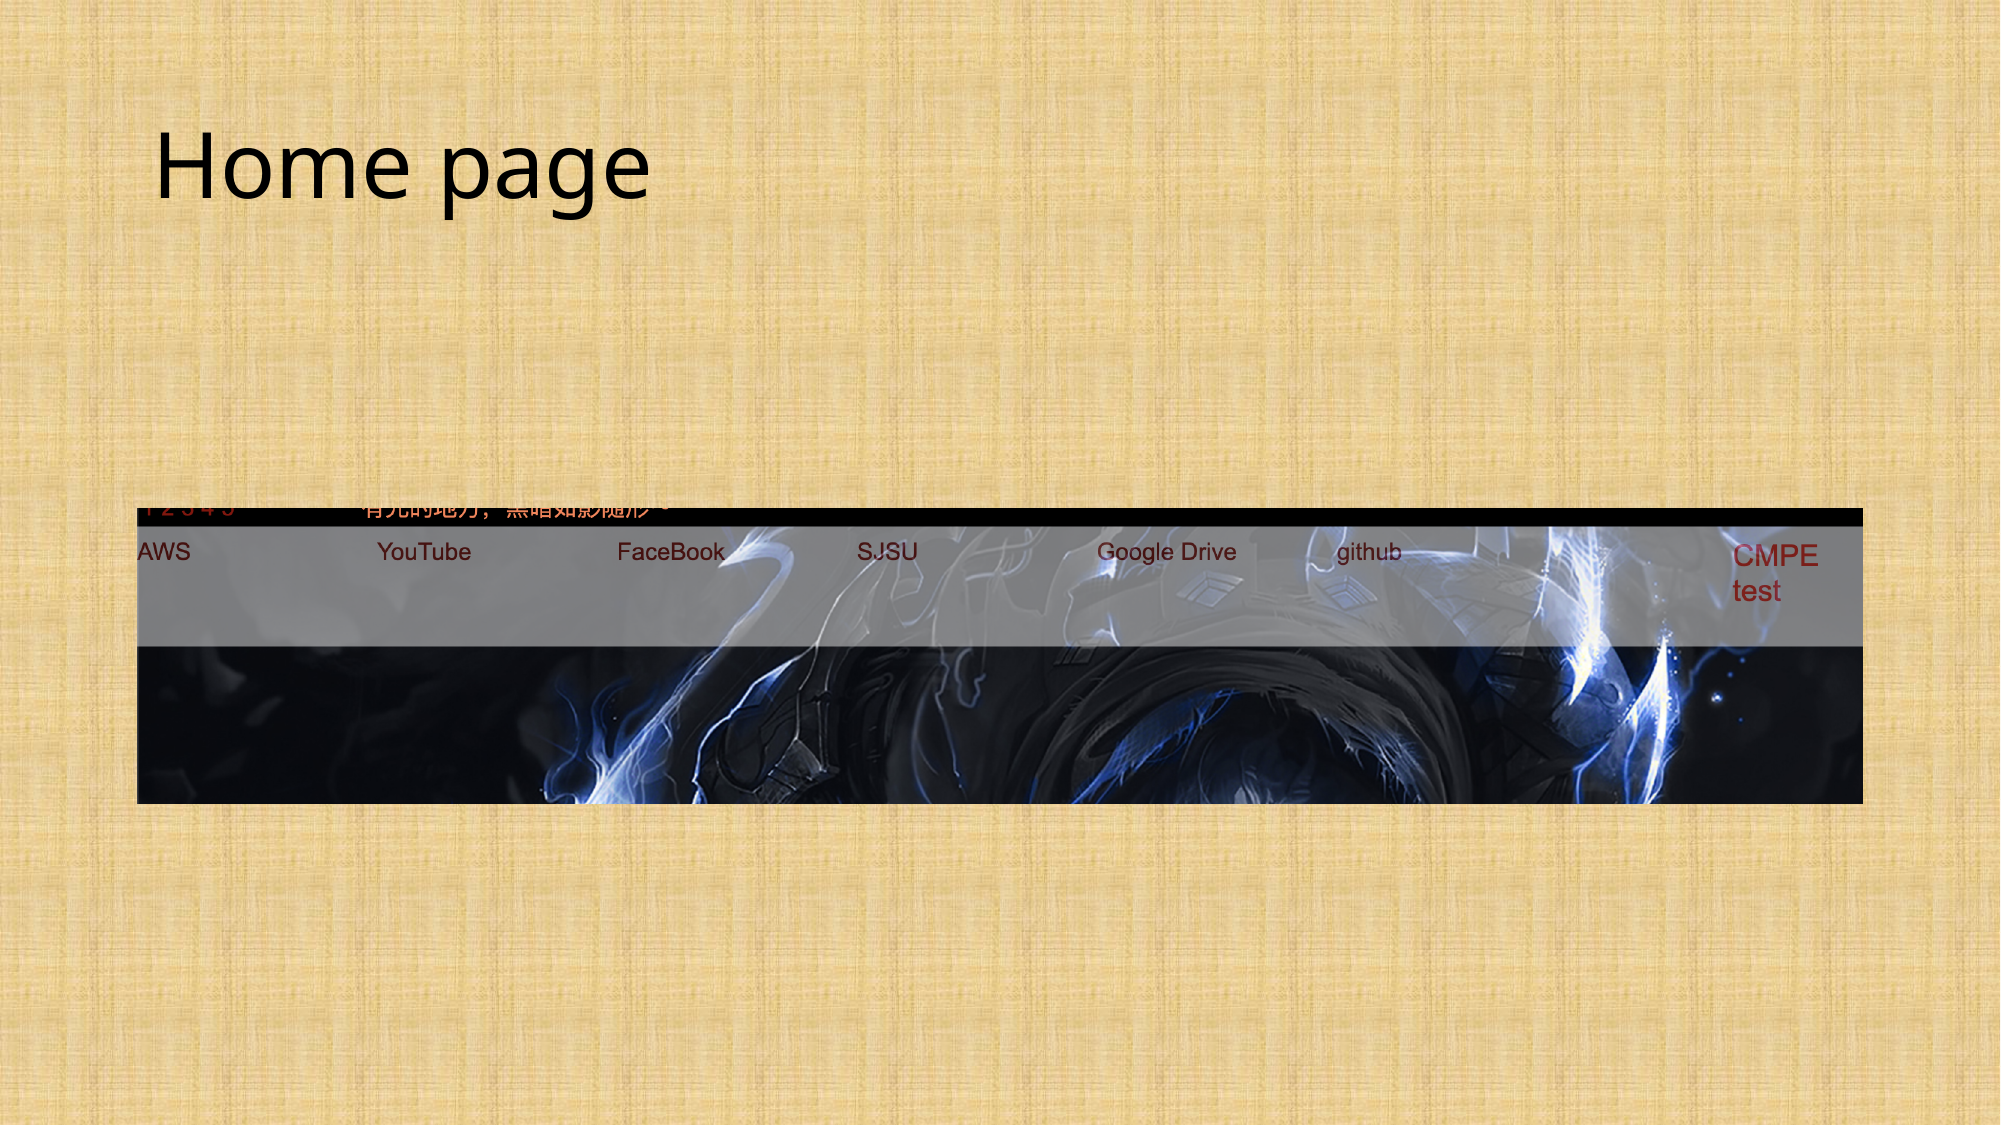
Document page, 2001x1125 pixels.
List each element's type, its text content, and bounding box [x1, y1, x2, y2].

picture [0, 0, 2001, 1125]
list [137, 508, 1863, 804]
title Home page [137, 59, 1863, 278]
